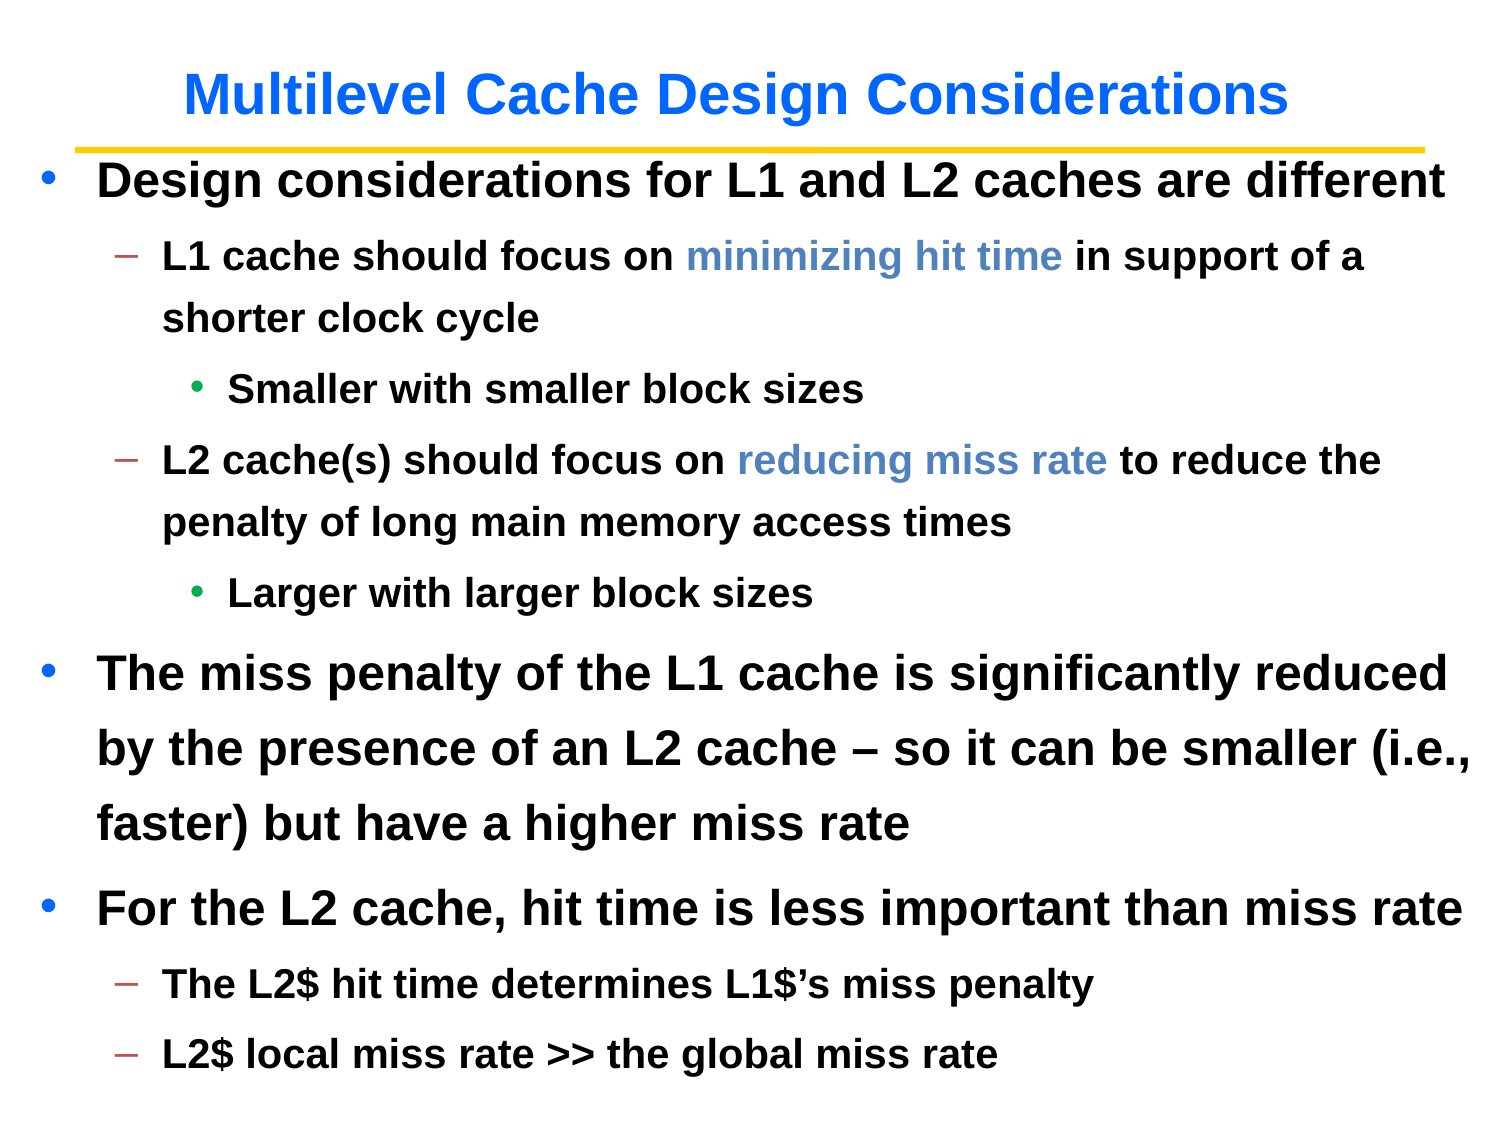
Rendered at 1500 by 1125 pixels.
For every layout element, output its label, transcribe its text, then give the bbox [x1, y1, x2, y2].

title Multilevel Cache Design Considerations [24, 45, 1450, 125]
list Design considerations for L1 and L2 caches are different L1 cache should focus on minimizing hit time in support of a shorter clock cycle Smaller with smaller block sizes L2 cache(s) should focus on reducing miss rate to reduce the penalty of long main memory access times Larger with larger block sizes The miss penalty of the L1 cache is significantly reduced by the presence of an L2 cache – so it can be smaller (i.e., faster) but have a higher miss rate For the L2 cache, hit time is less important than miss rate The L2$ hit time determines L1$’s miss penalty L2$ local miss rate >> the global miss rate [24, 125, 1500, 1065]
